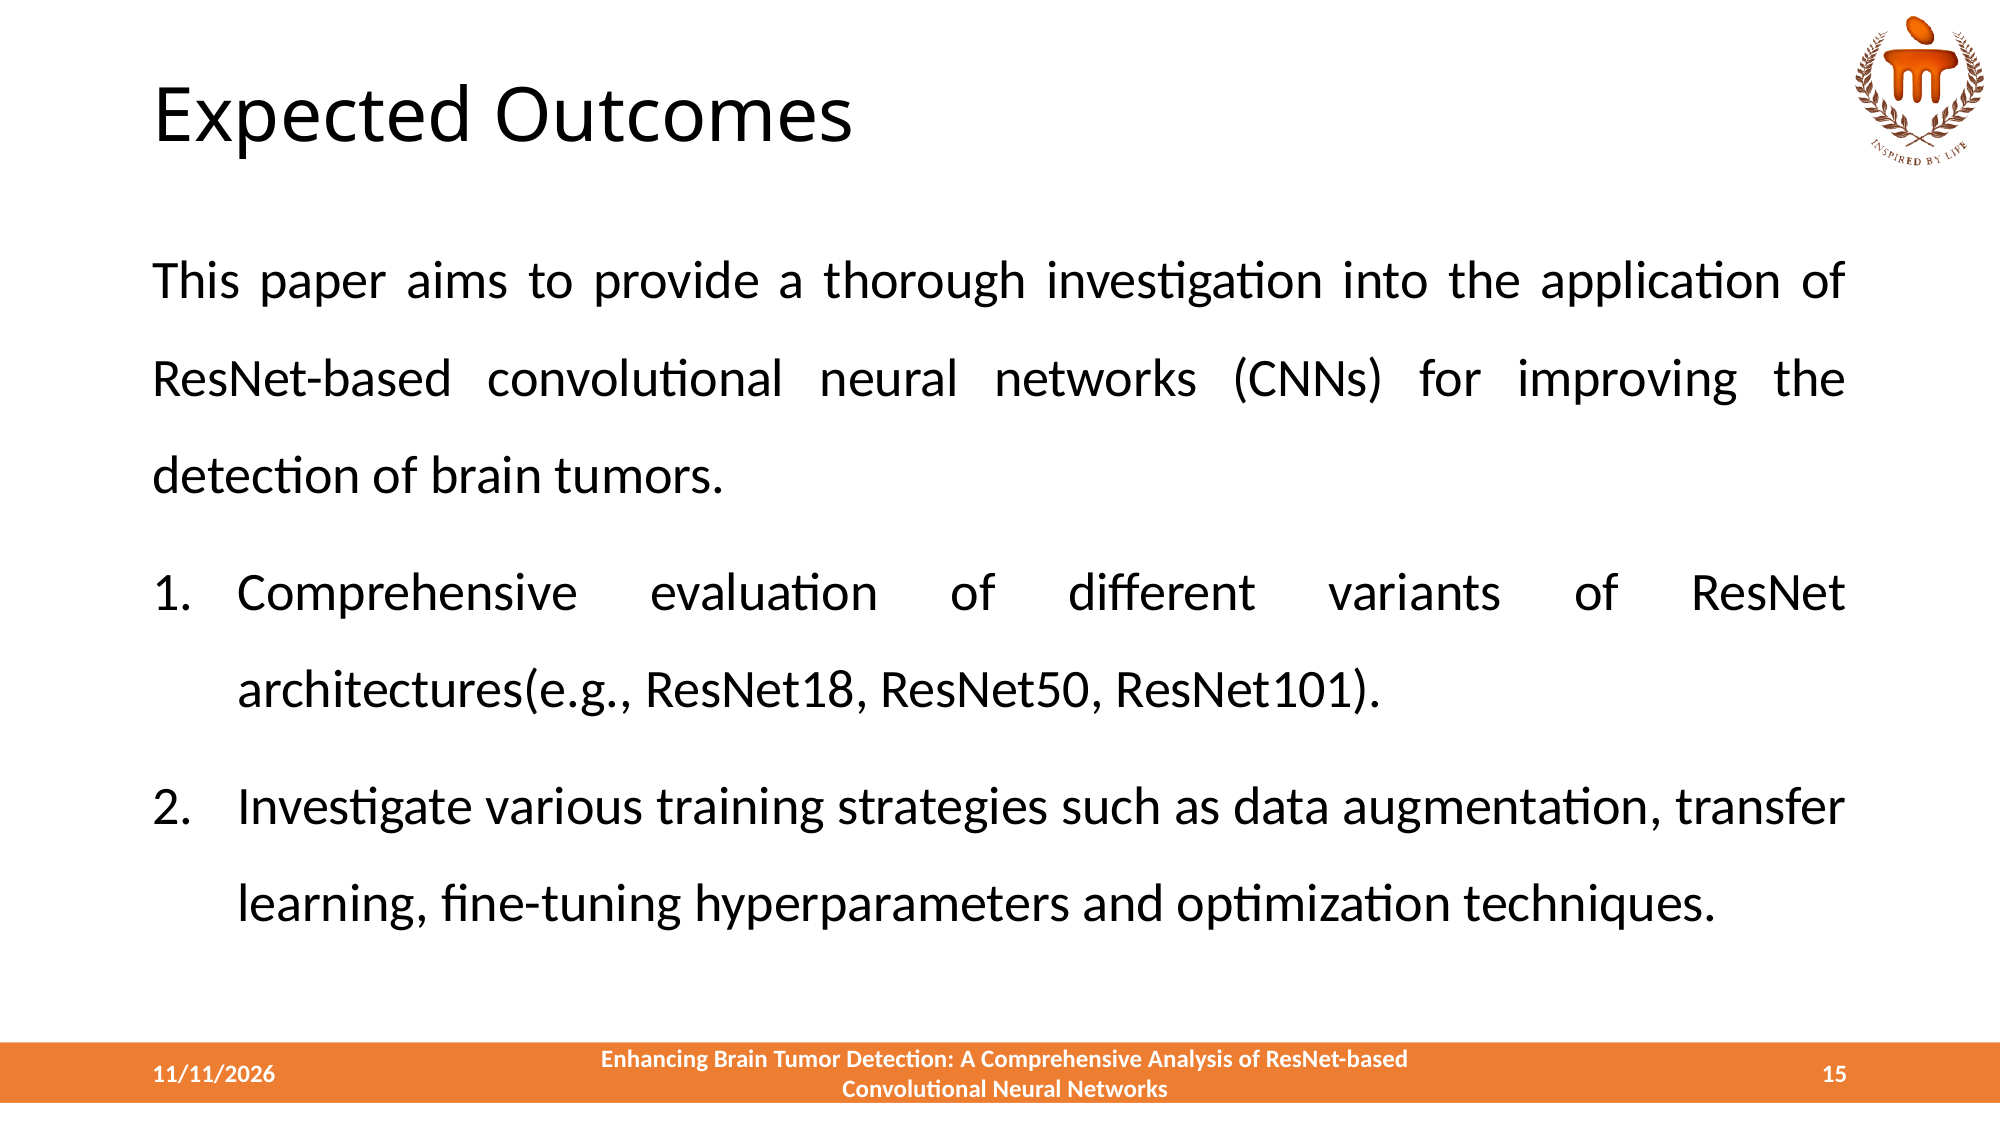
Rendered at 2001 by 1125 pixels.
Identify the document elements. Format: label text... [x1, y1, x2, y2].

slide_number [137, 1042, 532, 1103]
picture [1854, 16, 1984, 167]
slide_number 15 [1412, 1042, 1863, 1103]
footer Enhancing Brain Tumor Detection: A Comprehensive Analysis of ResNet-based Convolutional Neural Networks [532, 1042, 1412, 1103]
list This paper aims to provide a thorough investigation into the application of ResNet-based convolutional neural networks (CNNs) for improving the detection of brain tumors. Comprehensive evaluation of different variants of ResNet architectures(e.g., ResNet18, ResNet50, ResNet101). Investigate various training strategies such as data augmentation, transfer learning, fine-tuning hyperparameters and optimization techniques. [137, 204, 1863, 1014]
title Expected Outcomes [137, 59, 1863, 176]
